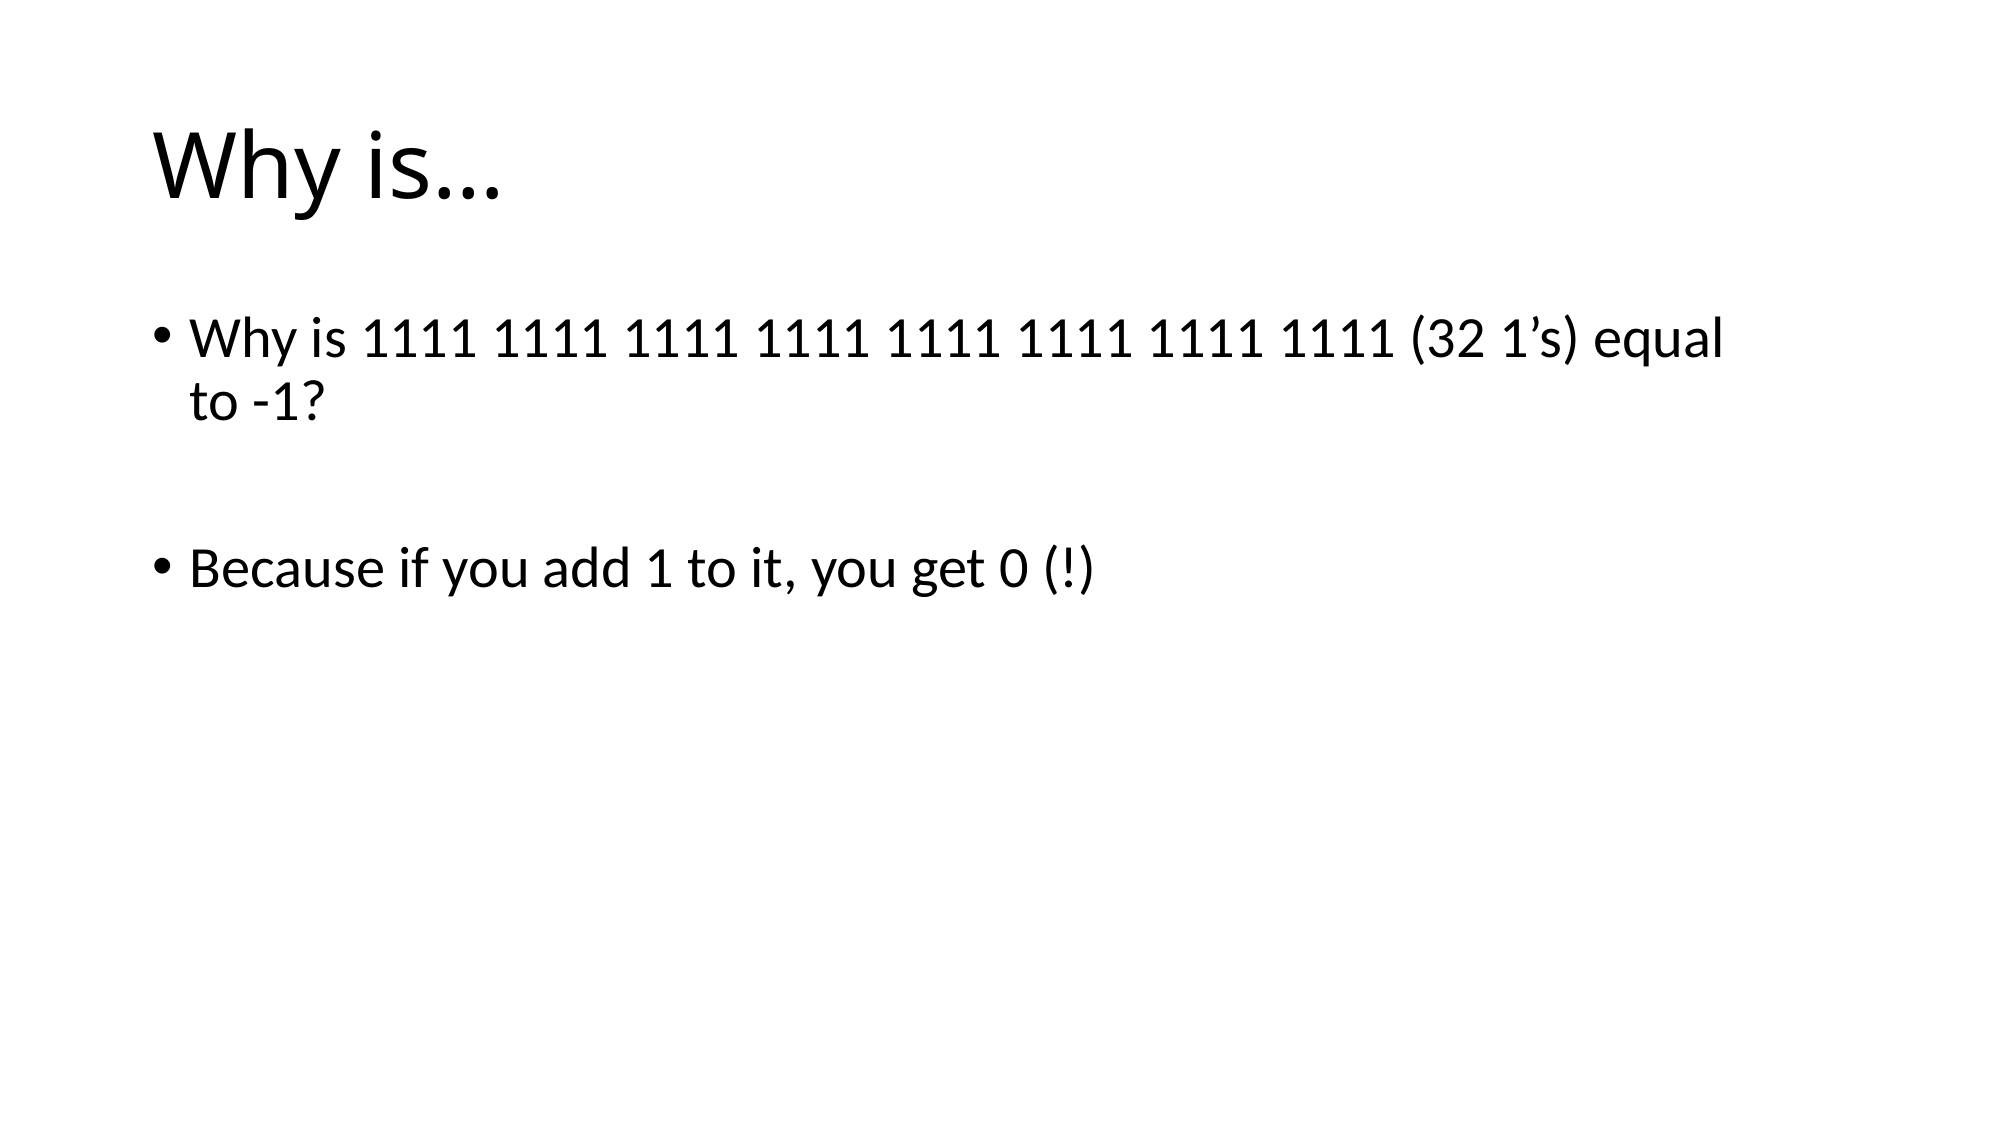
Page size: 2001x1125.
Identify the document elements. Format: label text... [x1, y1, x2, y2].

title Why is… [137, 59, 1863, 278]
list Why is 1111 1111 1111 1111 1111 1111 1111 1111 (32 1’s) equal to -1? Because if you add 1 to it, you get 0 (!) [137, 299, 1802, 1014]
